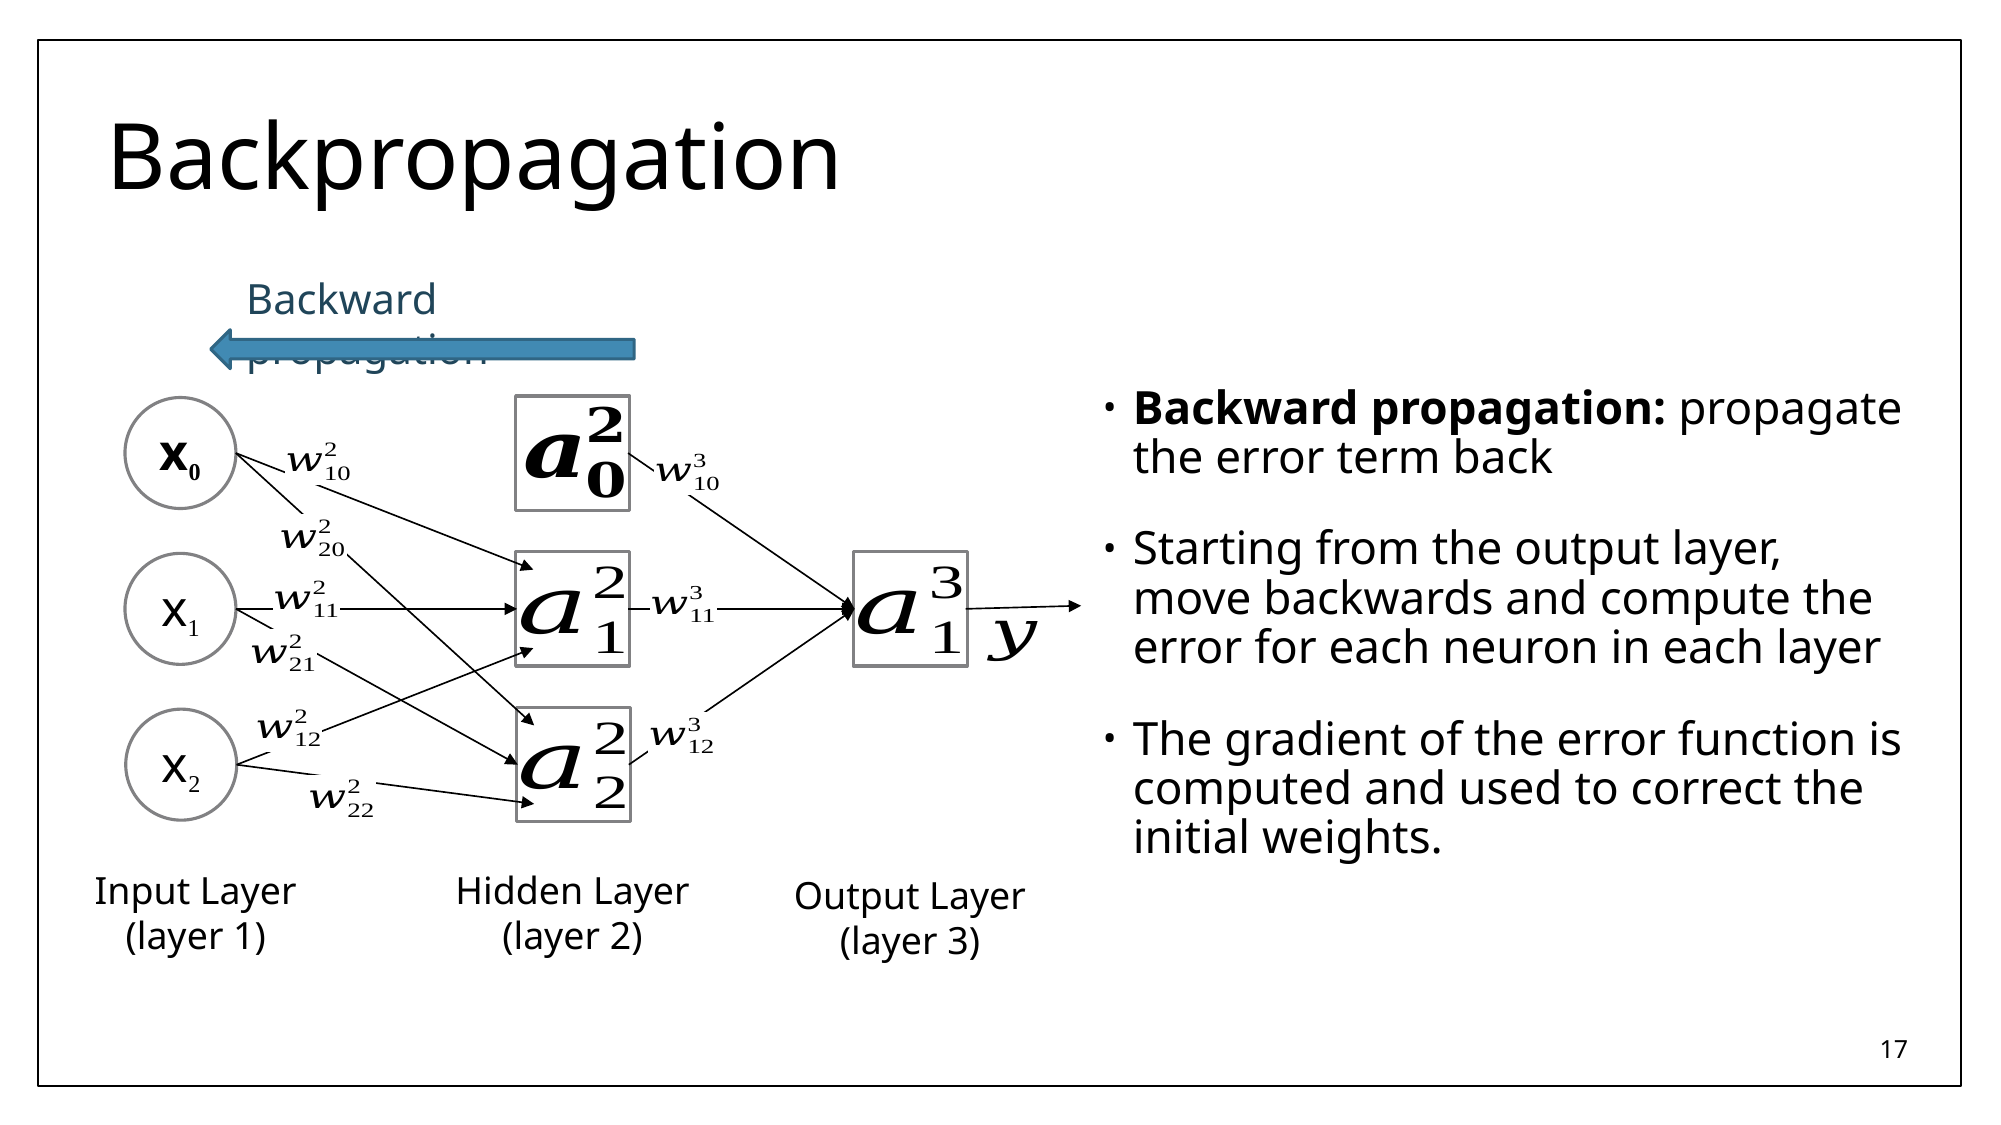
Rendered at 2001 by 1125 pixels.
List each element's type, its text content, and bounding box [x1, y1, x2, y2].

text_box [91, 397, 1082, 972]
title Backpropagation [91, 48, 1924, 271]
list Backward propagation: propagate the error term back Starting from the output layer, move backwards and compute the error for each neuron in each layer The gradient of the error function is computed and used to correct the initial weights. [1080, 377, 1927, 915]
slide_number 17 [1643, 1020, 1924, 1081]
text_box [209, 328, 636, 371]
text_box Backward propagation [231, 265, 675, 381]
